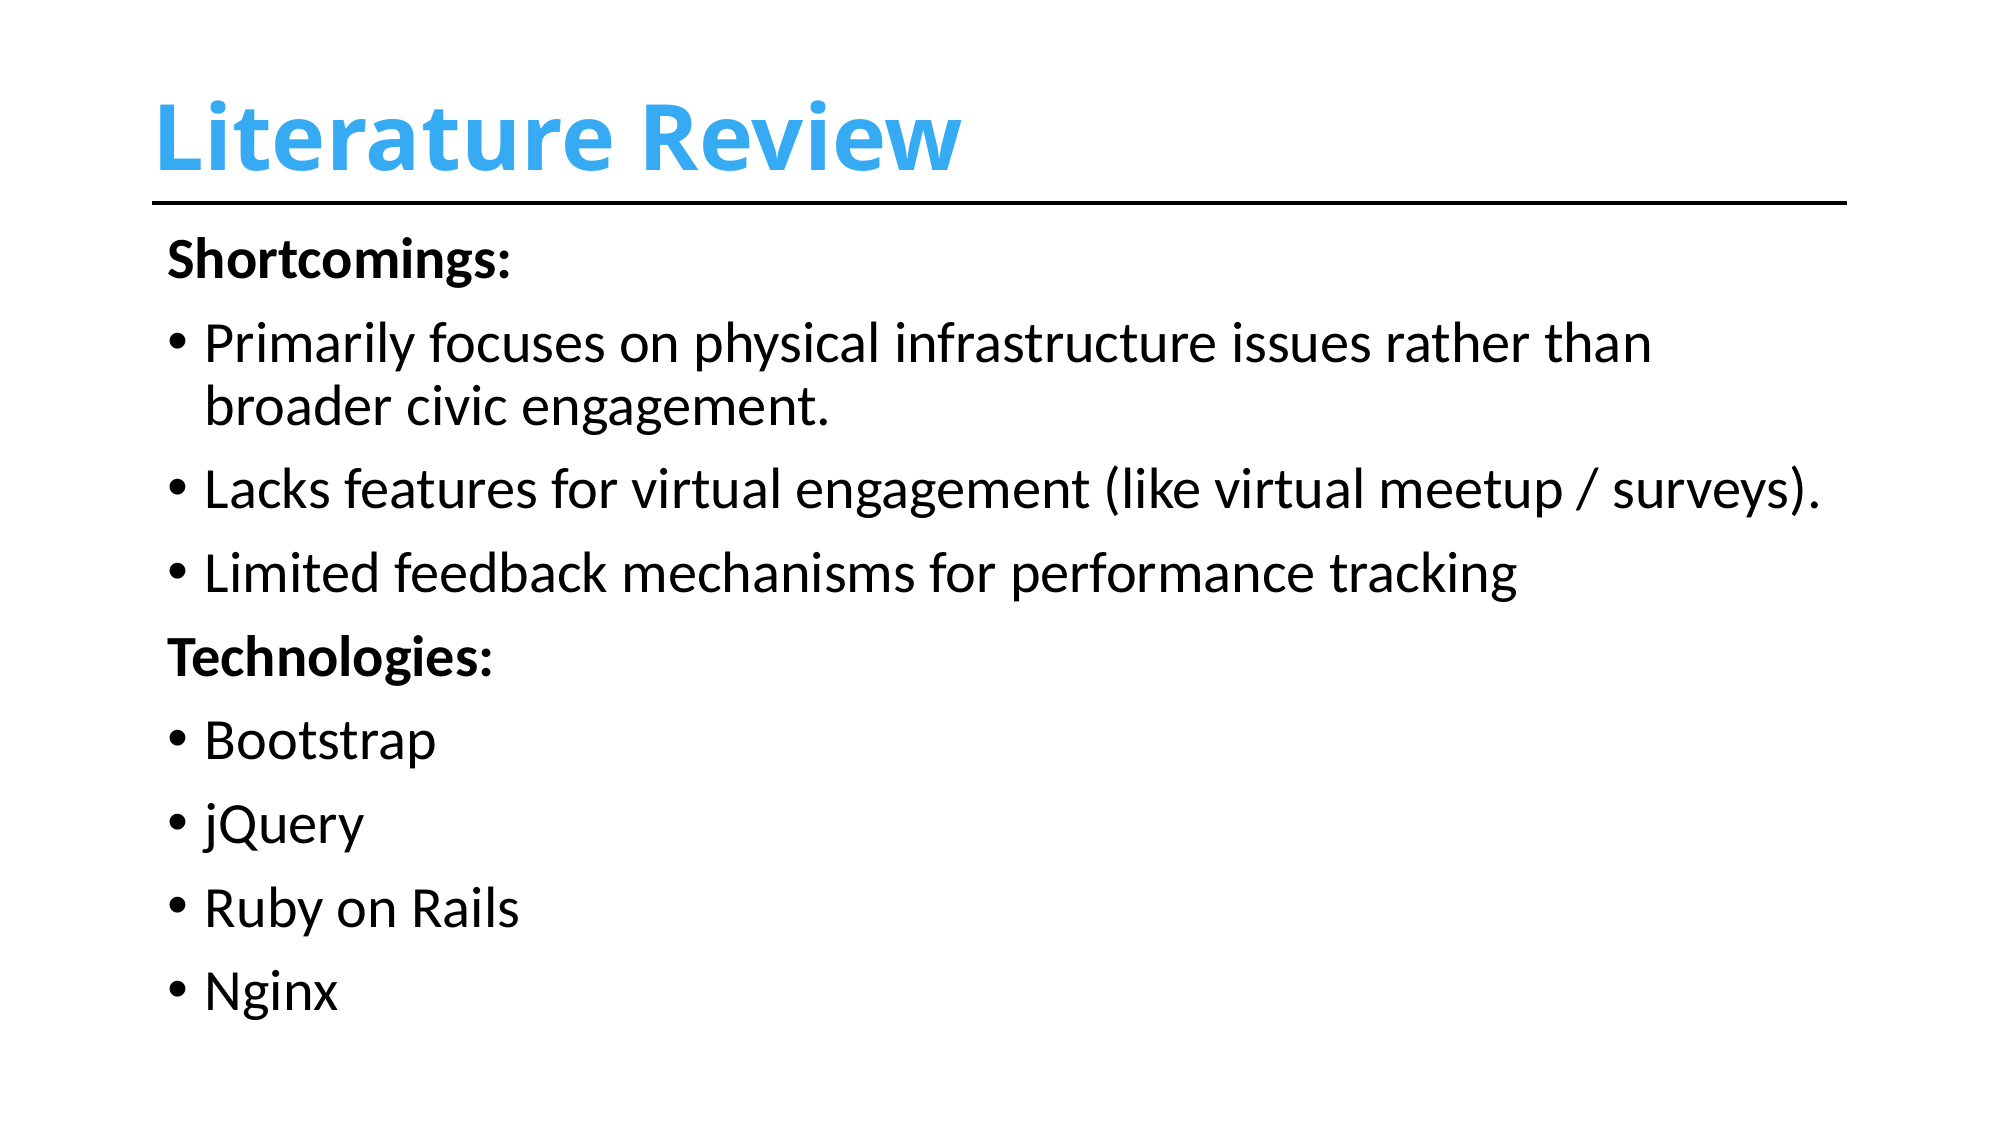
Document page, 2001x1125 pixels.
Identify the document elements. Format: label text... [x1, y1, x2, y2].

list Shortcomings: Primarily focuses on physical infrastructure issues rather than broader civic engagement. Lacks features for virtual engagement (like virtual meetup / surveys). Limited feedback mechanisms for performance tracking Technologies: Bootstrap jQuery Ruby on Rails Nginx [152, 220, 1848, 1125]
title Literature Review [137, 59, 1863, 221]
